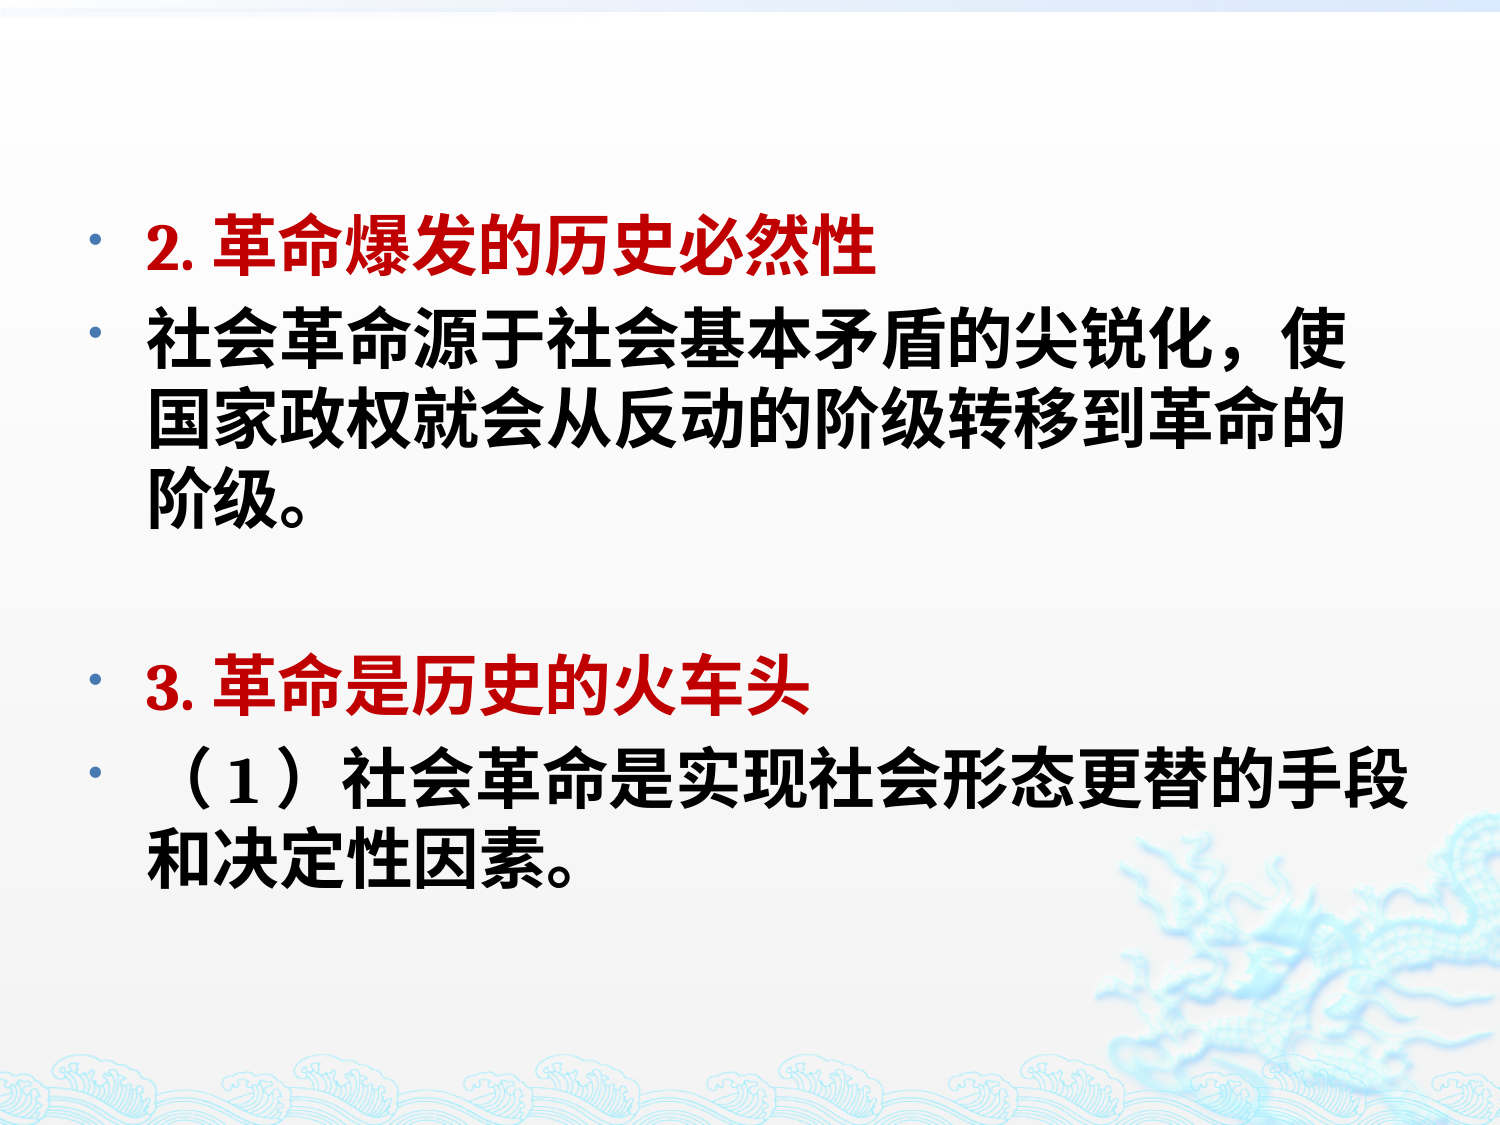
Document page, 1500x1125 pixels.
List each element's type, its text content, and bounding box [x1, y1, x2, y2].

list 2.革命爆发的历史必然性 社会革命源于社会基本矛盾的尖锐化，使国家政权就会从反动的阶级转移到革命的阶级。 3.革命是历史的火车头 （1）社会革命是实现社会形态更替的手段和决定性因素。 [75, 196, 1425, 1005]
